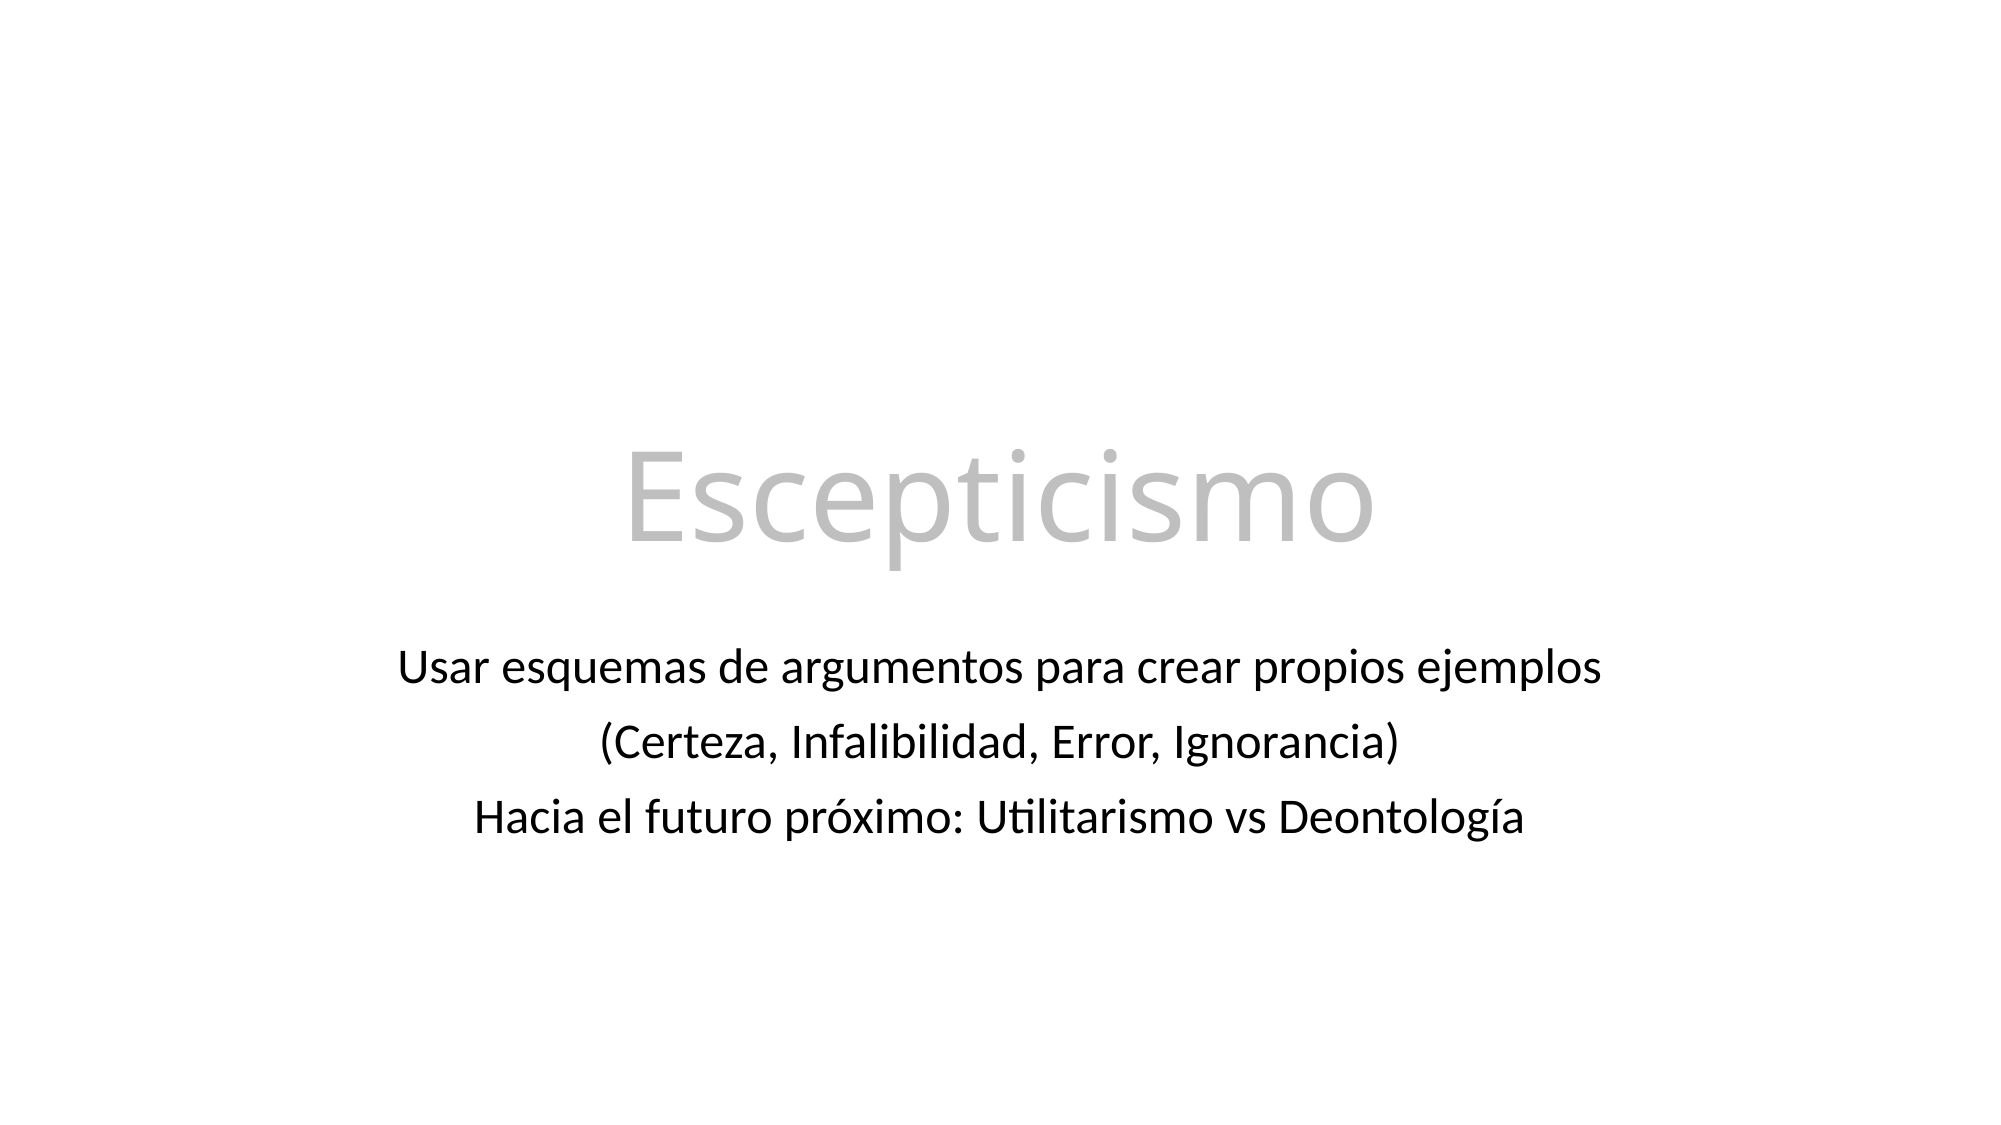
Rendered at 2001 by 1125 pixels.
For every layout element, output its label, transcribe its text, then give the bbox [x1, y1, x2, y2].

subtitle Usar esquemas de argumentos para crear propios ejemplos (Certeza, Infalibilidad, Error, Ignorancia) Hacia el futuro próximo: Utilitarismo vs Deontología [249, 633, 1750, 863]
title Escepticismo [249, 184, 1750, 576]
